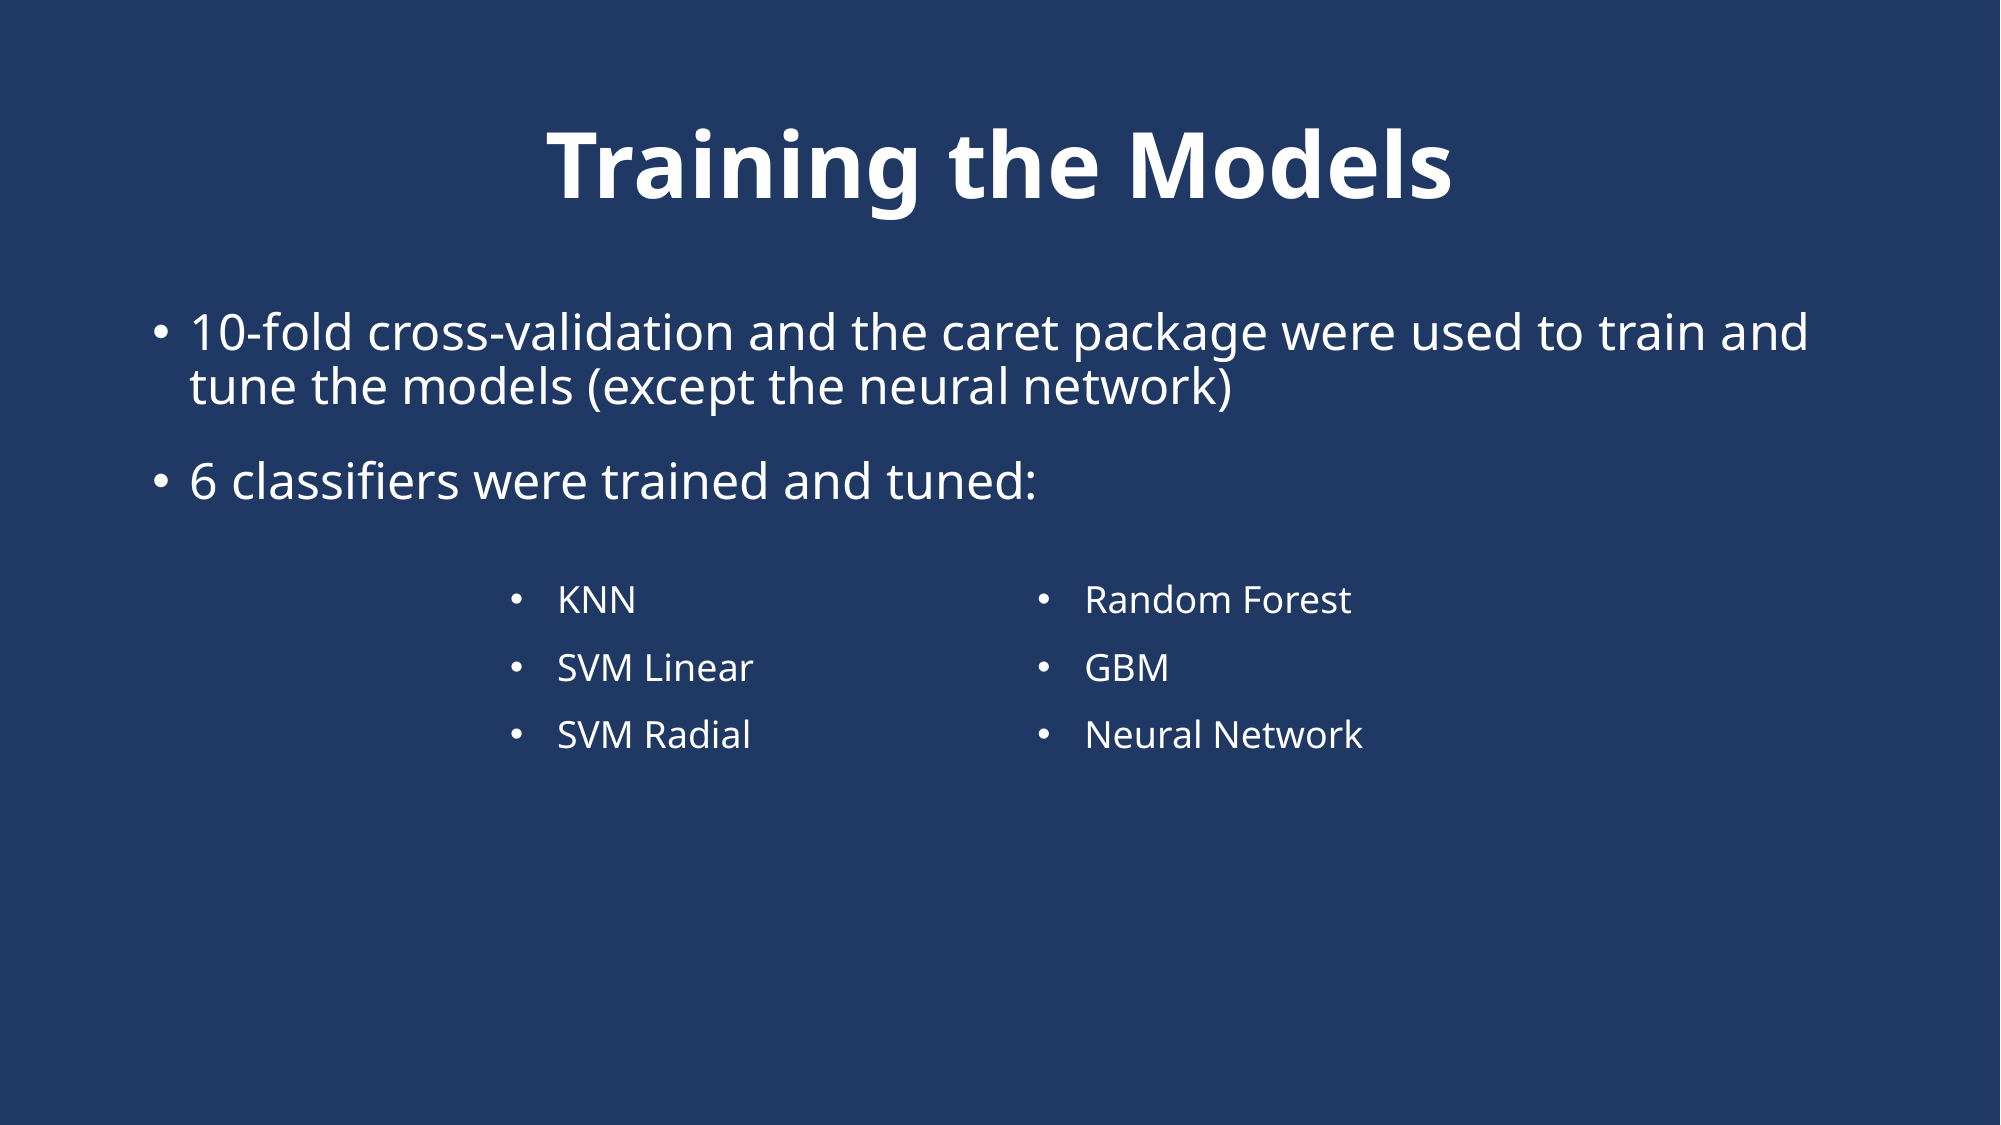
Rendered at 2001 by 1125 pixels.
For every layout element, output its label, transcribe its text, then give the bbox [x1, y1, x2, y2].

title Training the Models [137, 59, 1863, 278]
text_box KNN SVM Linear SVM Radial Random Forest GBM Neural Network [495, 546, 1505, 811]
list 10-fold cross-validation and the caret package were used to train and tune the models (except the neural network) 6 classifiers were trained and tuned: [137, 299, 1863, 1014]
